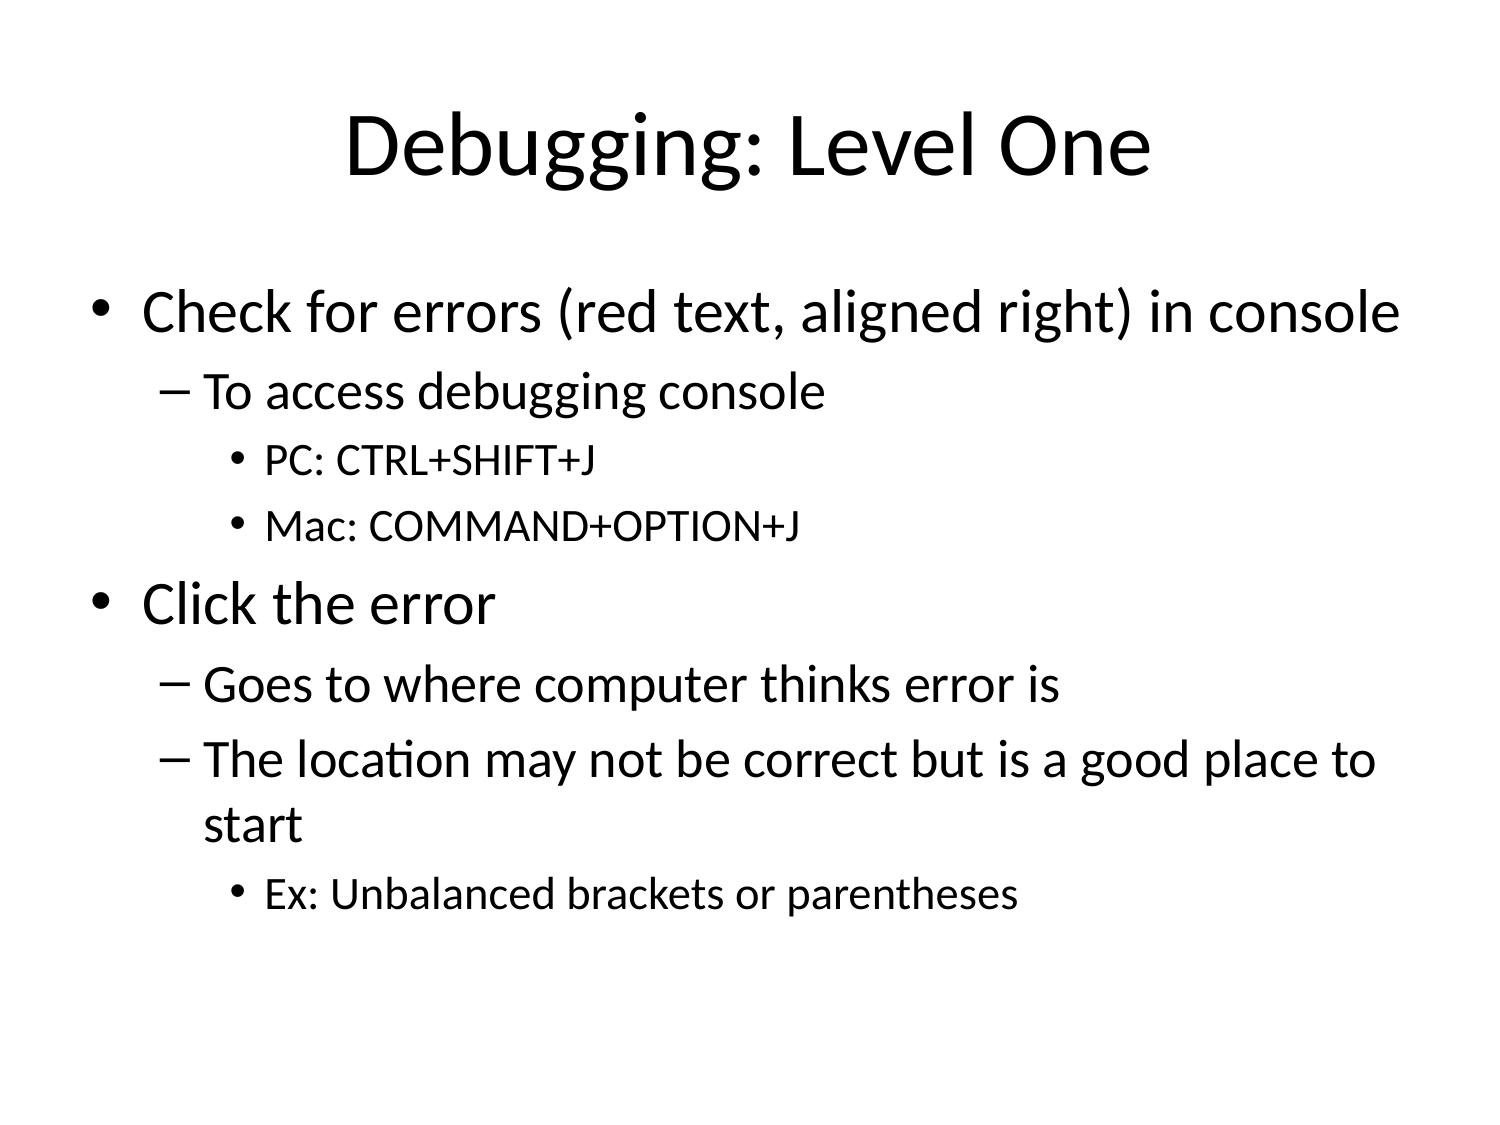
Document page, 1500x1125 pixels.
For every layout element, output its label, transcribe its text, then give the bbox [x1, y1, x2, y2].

title Debugging: Level One [75, 45, 1425, 233]
list Check for errors (red text, aligned right) in console To access debugging console PC: CTRL+SHIFT+J Mac: COMMAND+OPTION+J Click the error Goes to where computer thinks error is The location may not be correct but is a good place to start Ex: Unbalanced brackets or parentheses [75, 262, 1425, 1005]
